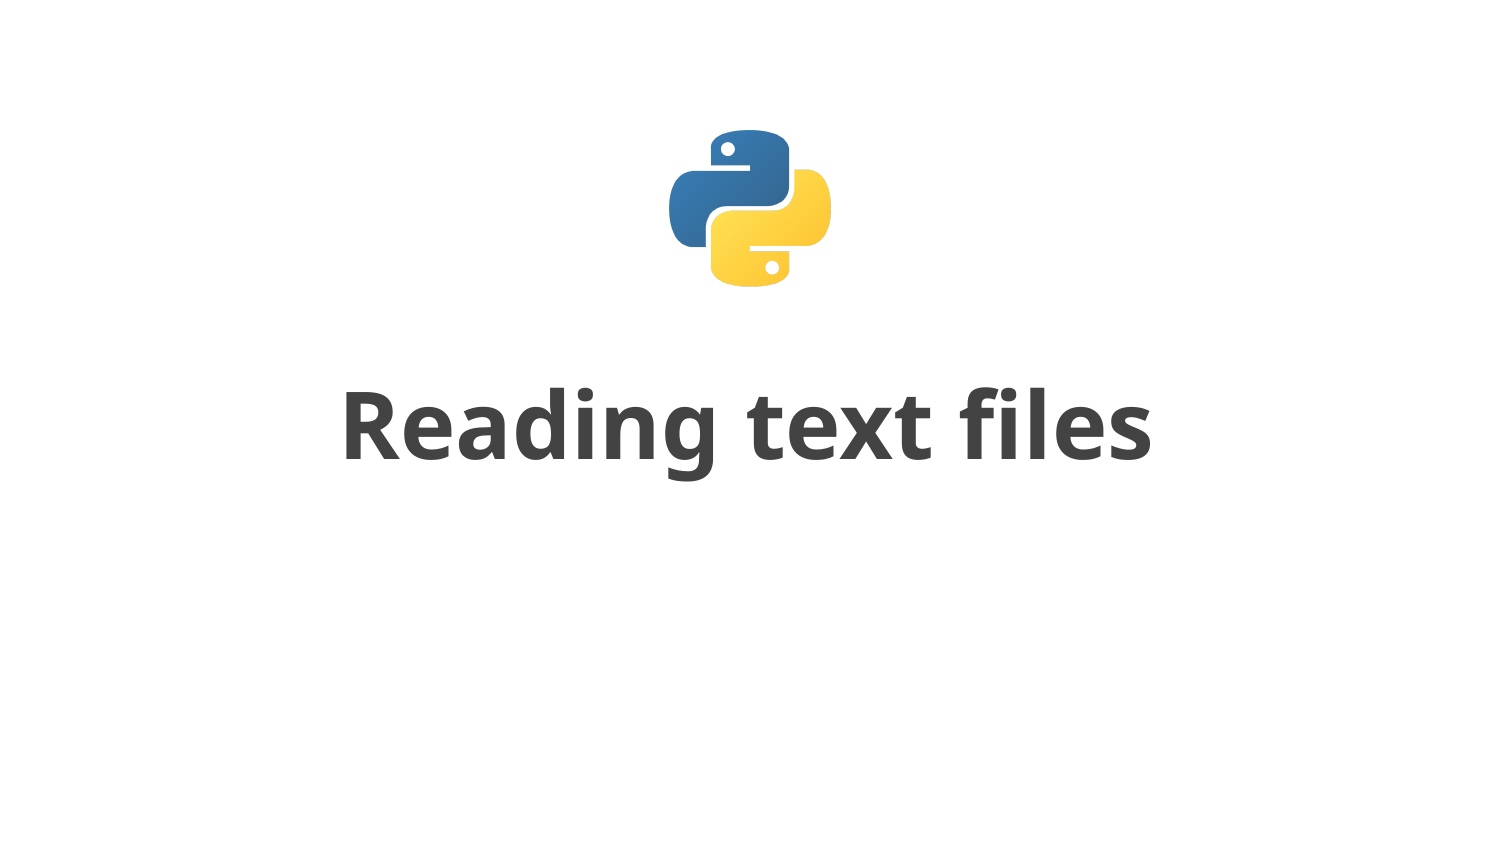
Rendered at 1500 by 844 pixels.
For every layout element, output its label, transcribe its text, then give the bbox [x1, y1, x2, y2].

text_box Reading text files [163, 318, 1337, 526]
picture [669, 130, 831, 287]
